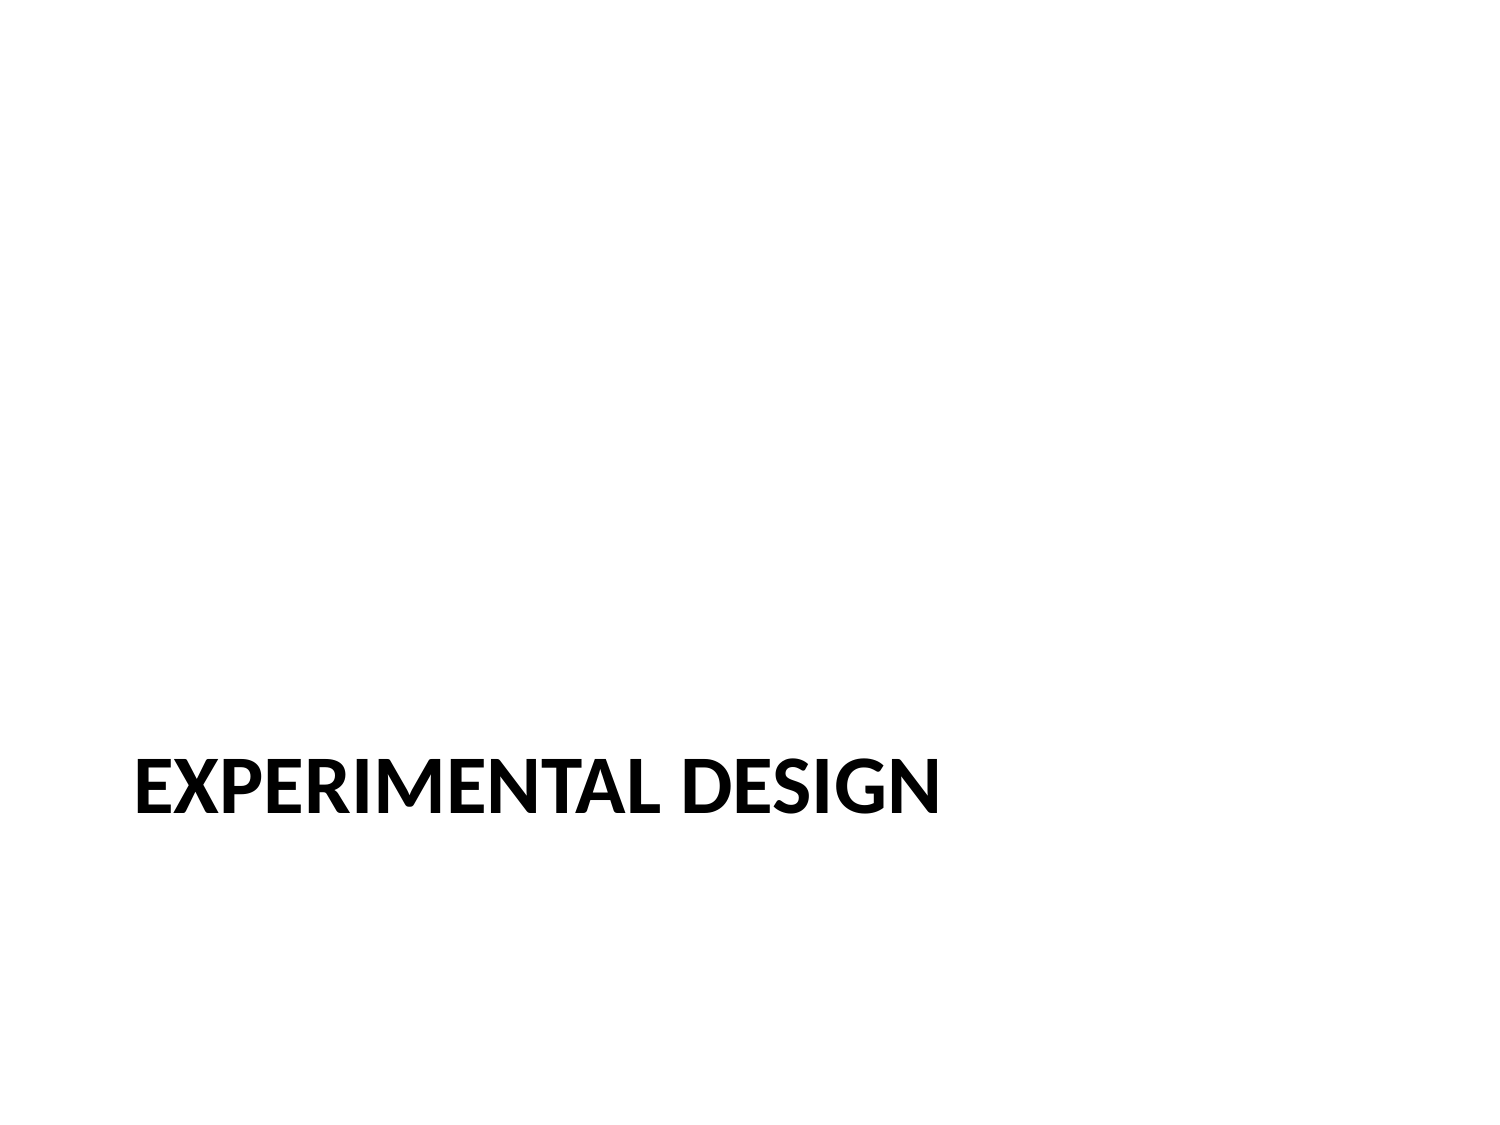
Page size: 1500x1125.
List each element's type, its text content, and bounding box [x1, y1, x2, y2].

title Experimental Design [118, 722, 1394, 947]
